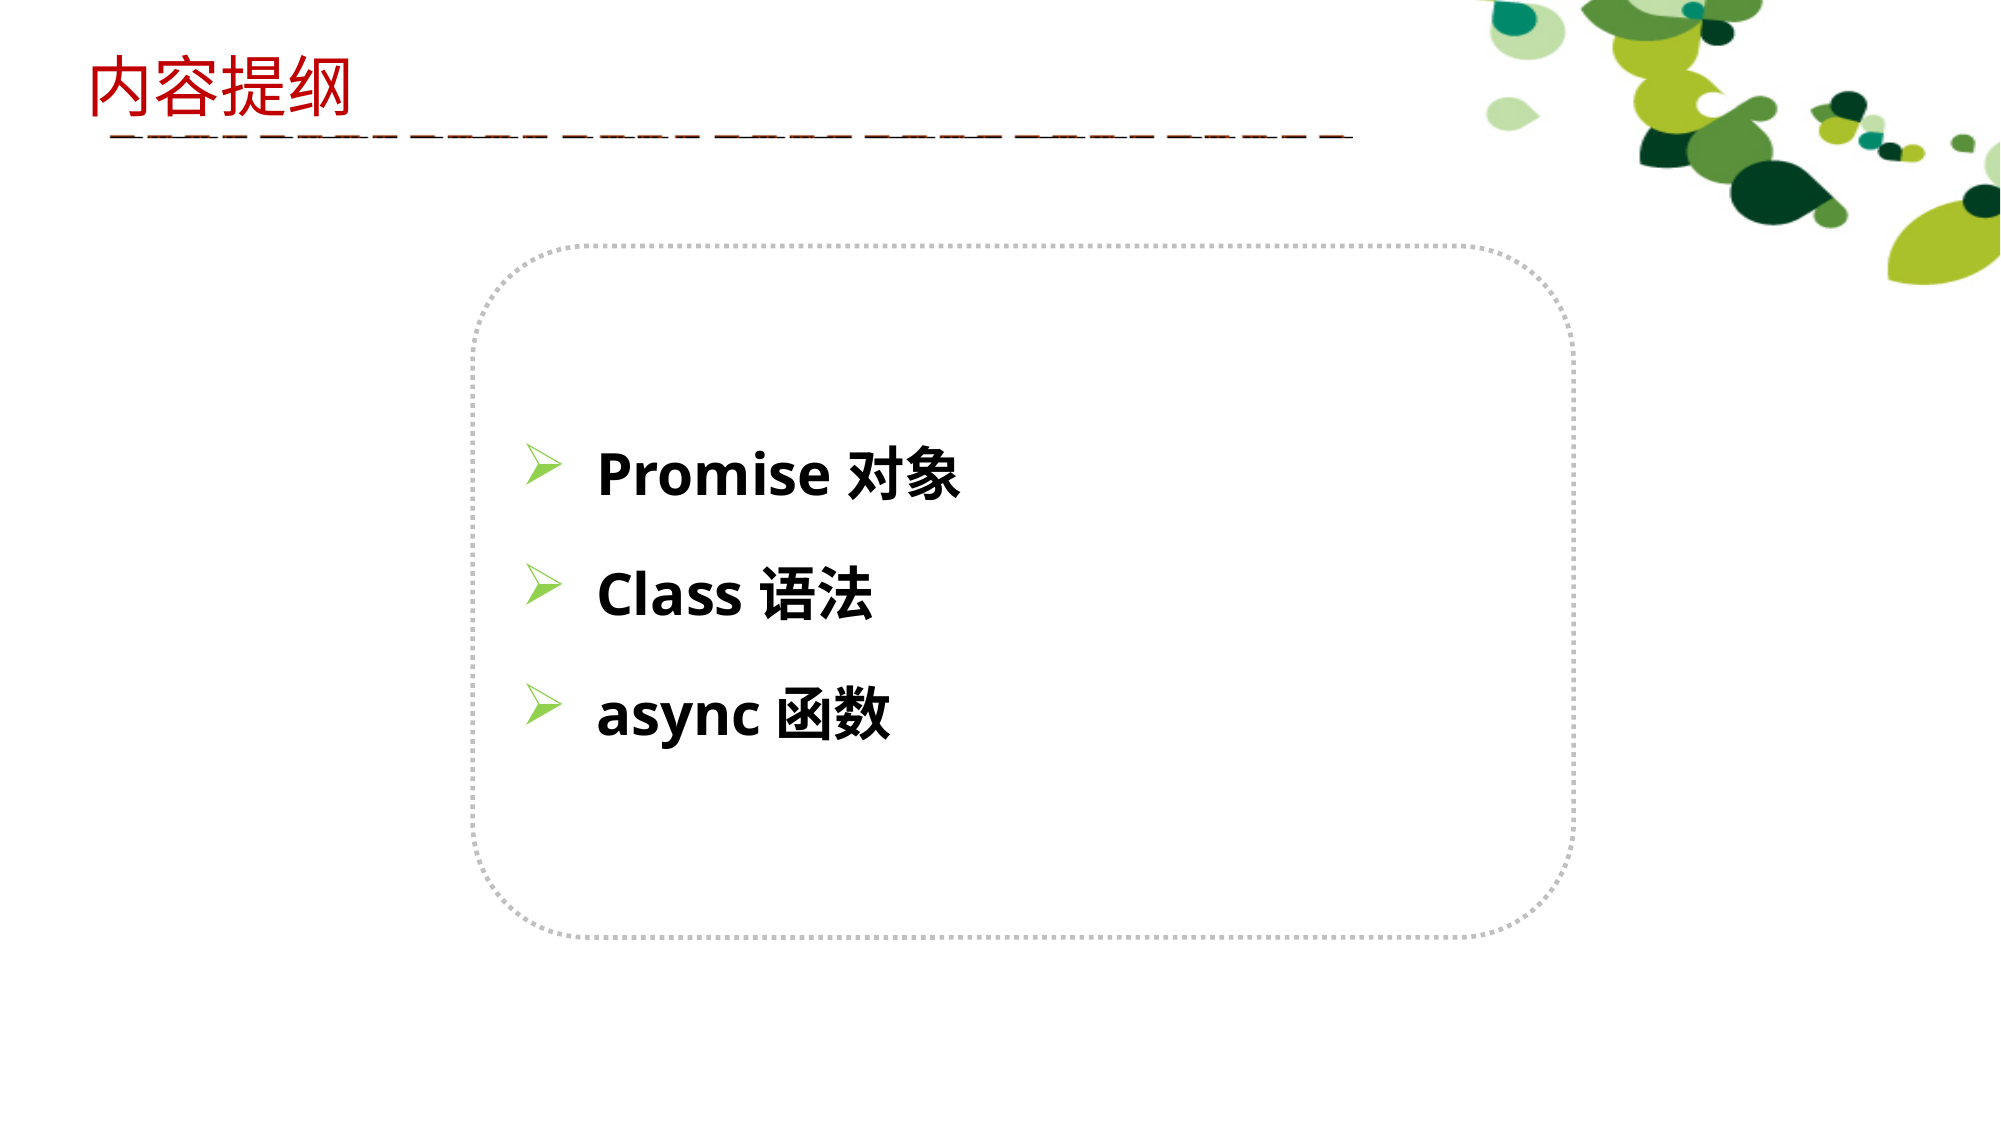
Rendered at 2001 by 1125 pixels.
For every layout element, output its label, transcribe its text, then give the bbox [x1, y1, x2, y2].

text_box Promise对象 Class语法 async函数 [472, 246, 1574, 938]
text_box 内容提纲 [72, 37, 424, 133]
picture [0, 0, 2001, 1125]
